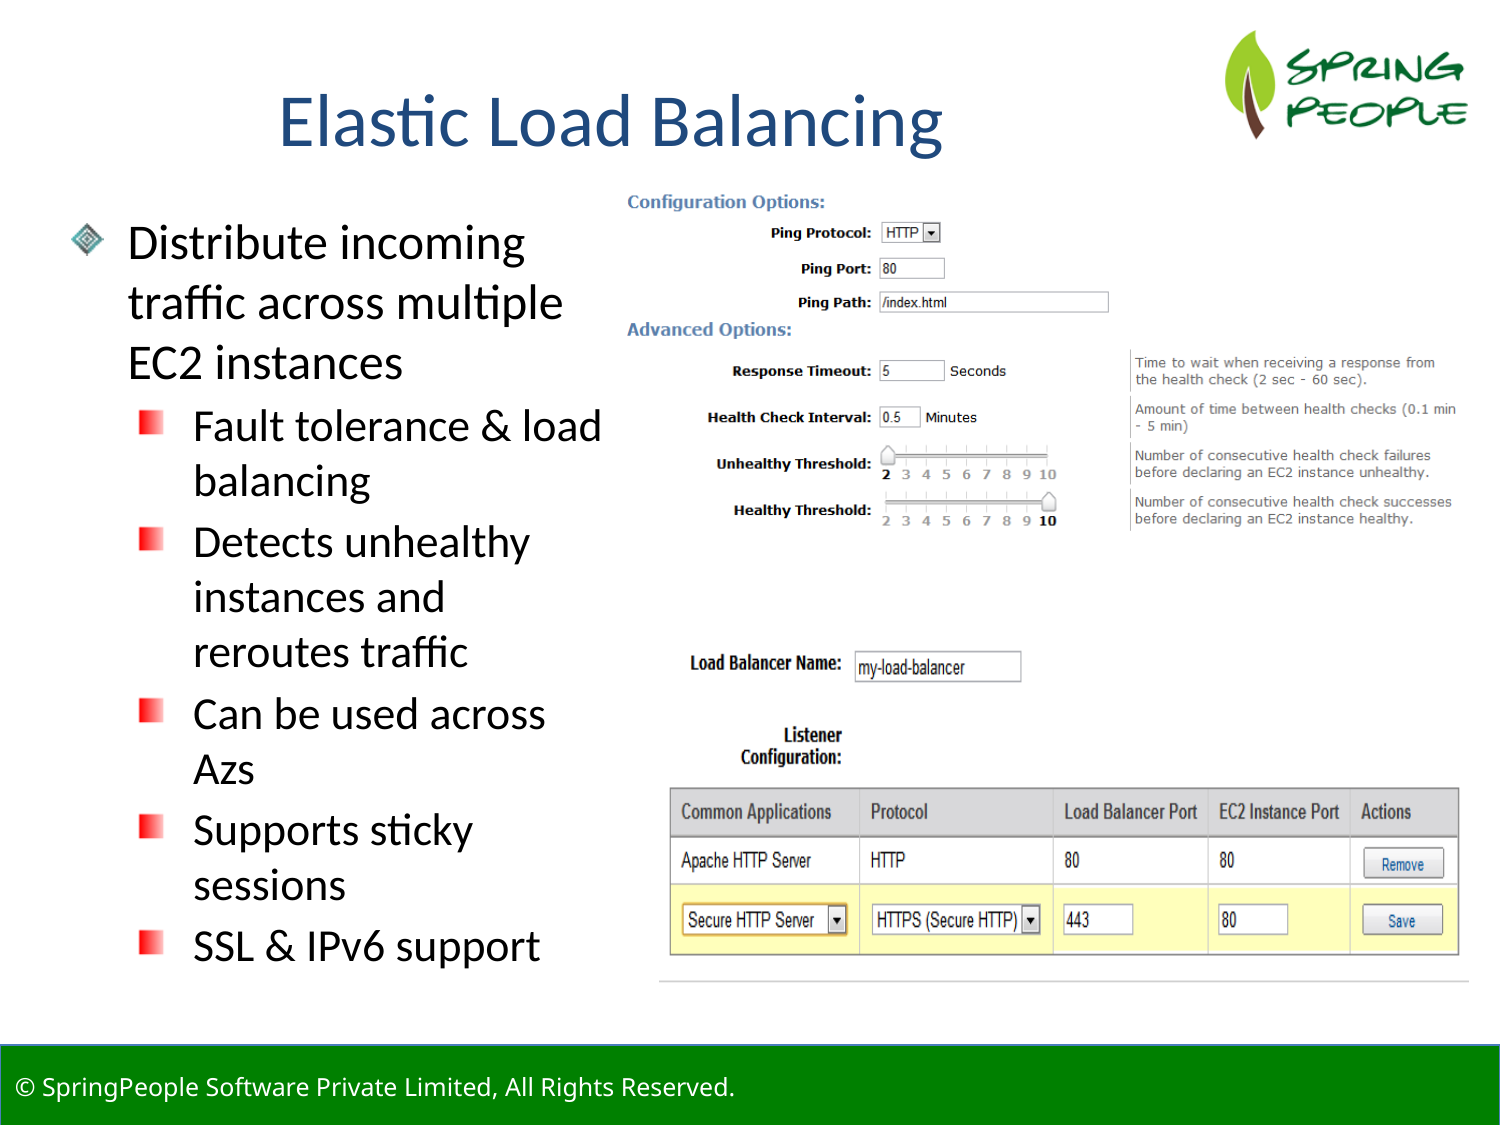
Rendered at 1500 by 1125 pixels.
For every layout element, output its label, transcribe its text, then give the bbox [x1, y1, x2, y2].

picture [137, 525, 167, 554]
picture [1216, 30, 1468, 140]
picture [137, 812, 167, 842]
picture [624, 185, 1473, 553]
text_box Elastic Load Balancing [29, 63, 1194, 169]
picture [137, 408, 167, 438]
picture [137, 928, 167, 958]
picture [658, 637, 1469, 995]
picture [137, 696, 167, 726]
text_box Distribute incoming traffic across multiple EC2 instances Fault tolerance & load balancing Detects unhealthy instances and reroutes traffic Can be used across Azs Supports sticky sessions SSL & IPv6 support [56, 202, 621, 979]
picture [71, 223, 104, 256]
